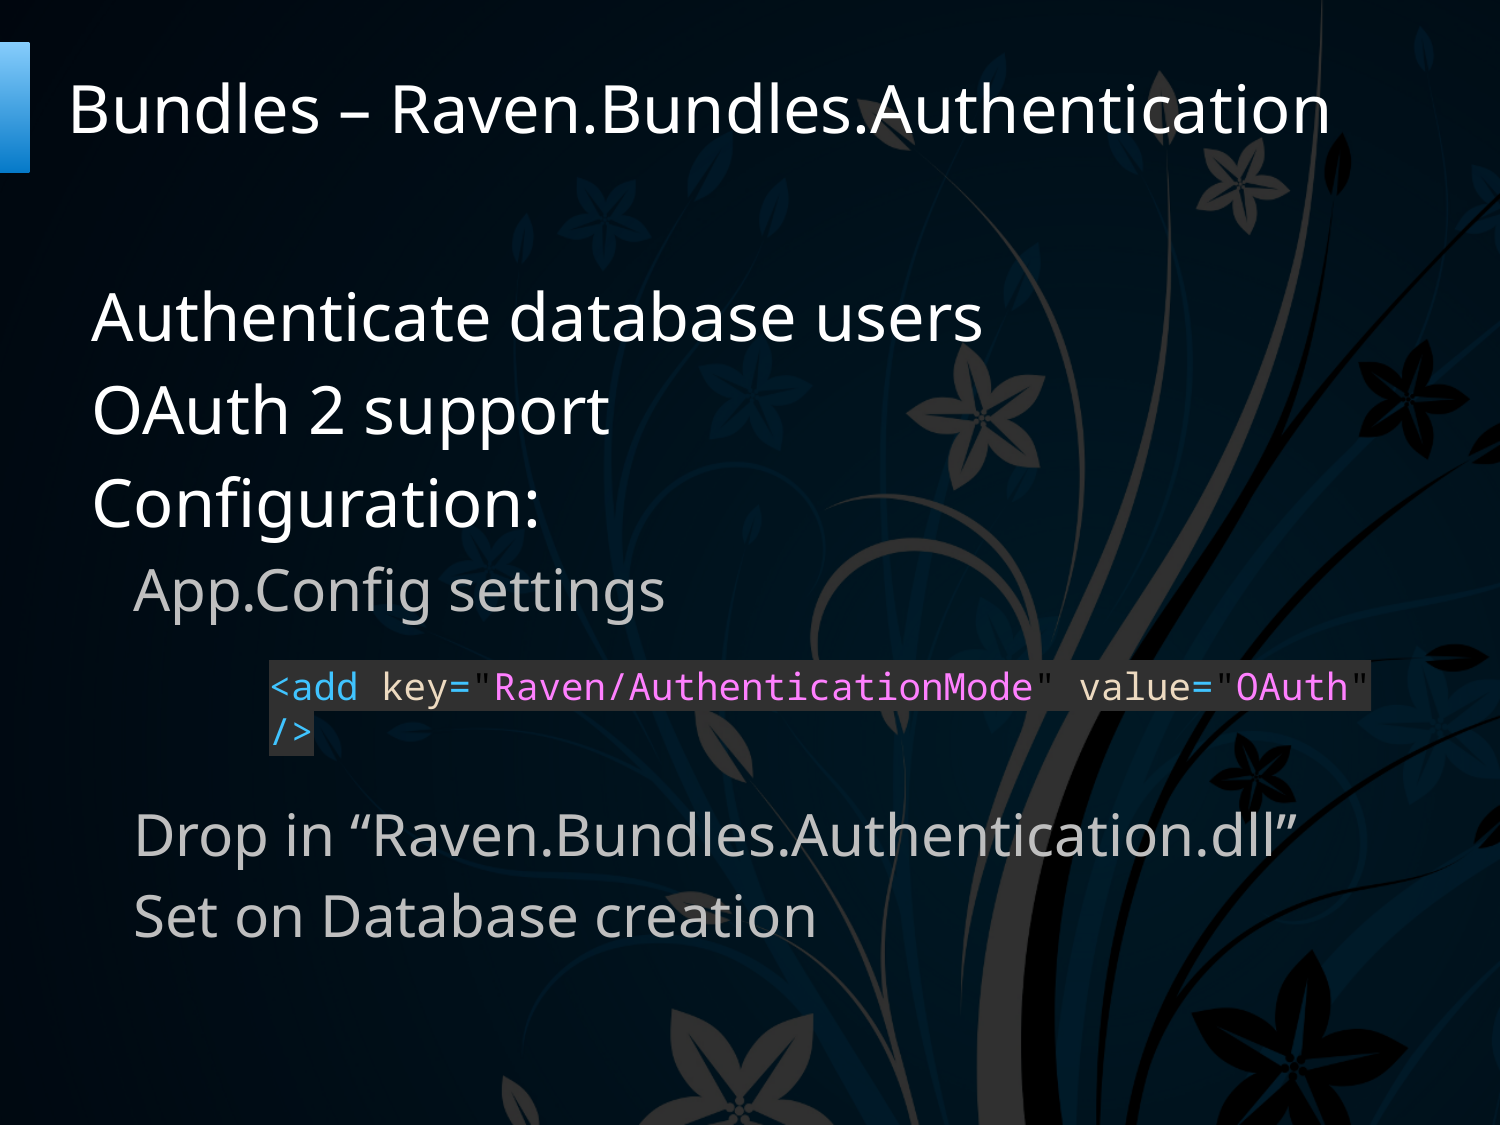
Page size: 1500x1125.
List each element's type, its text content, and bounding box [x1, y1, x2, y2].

text_box <add key="Raven/AuthenticationMode" value="OAuth" /> [252, 653, 1396, 762]
title Bundles – Raven.Bundles.Authentication [53, 42, 1471, 171]
list Authenticate database users OAuth 2 support Configuration: App.Config settings Drop in “Raven.Bundles.Authentication.dll” Set on Database creation [76, 267, 1459, 1010]
